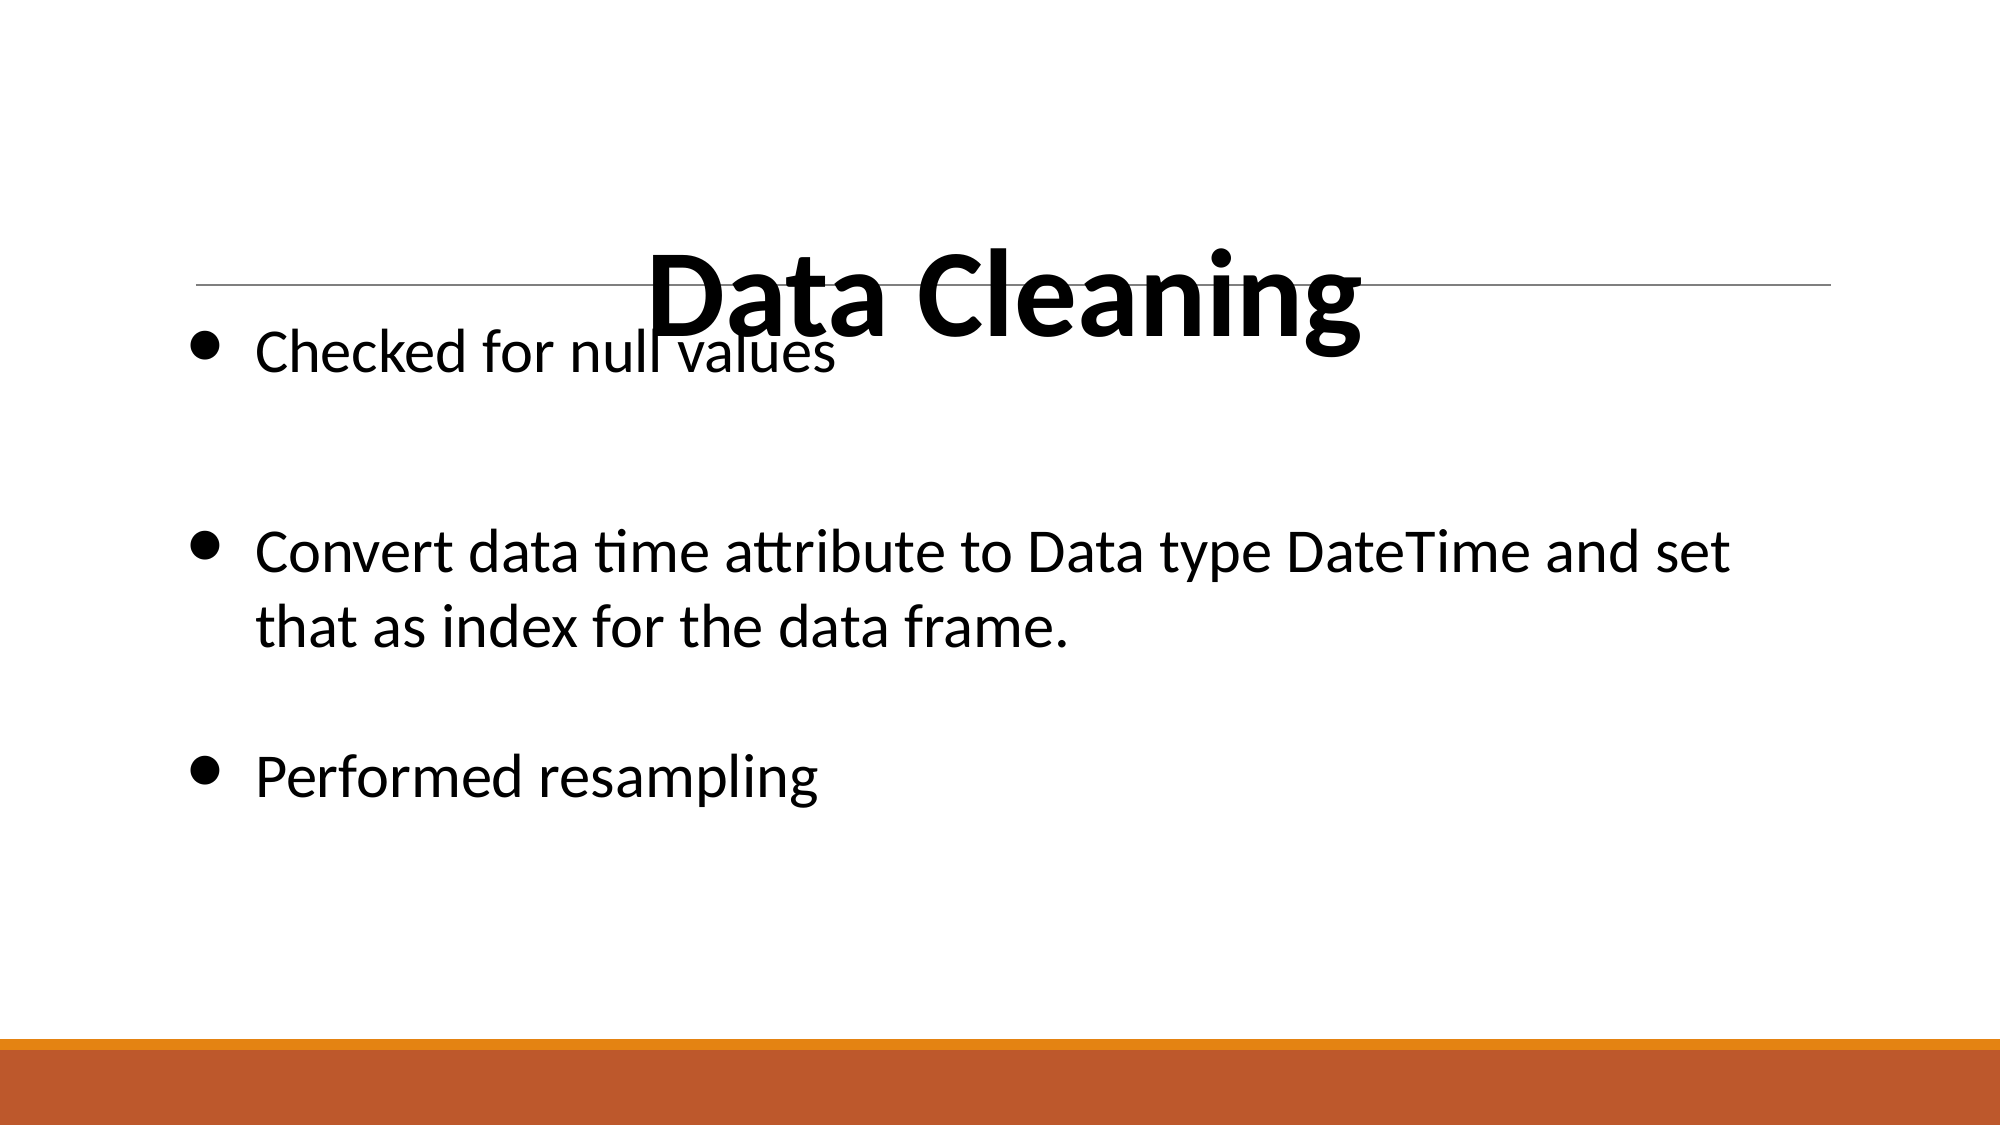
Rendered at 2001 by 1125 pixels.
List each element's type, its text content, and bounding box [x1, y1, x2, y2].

list Checked for null values Convert data time attribute to Data type DateTime and set that as index for the data frame. Performed resampling [180, 302, 1830, 963]
title Data Cleaning [180, 130, 1830, 302]
